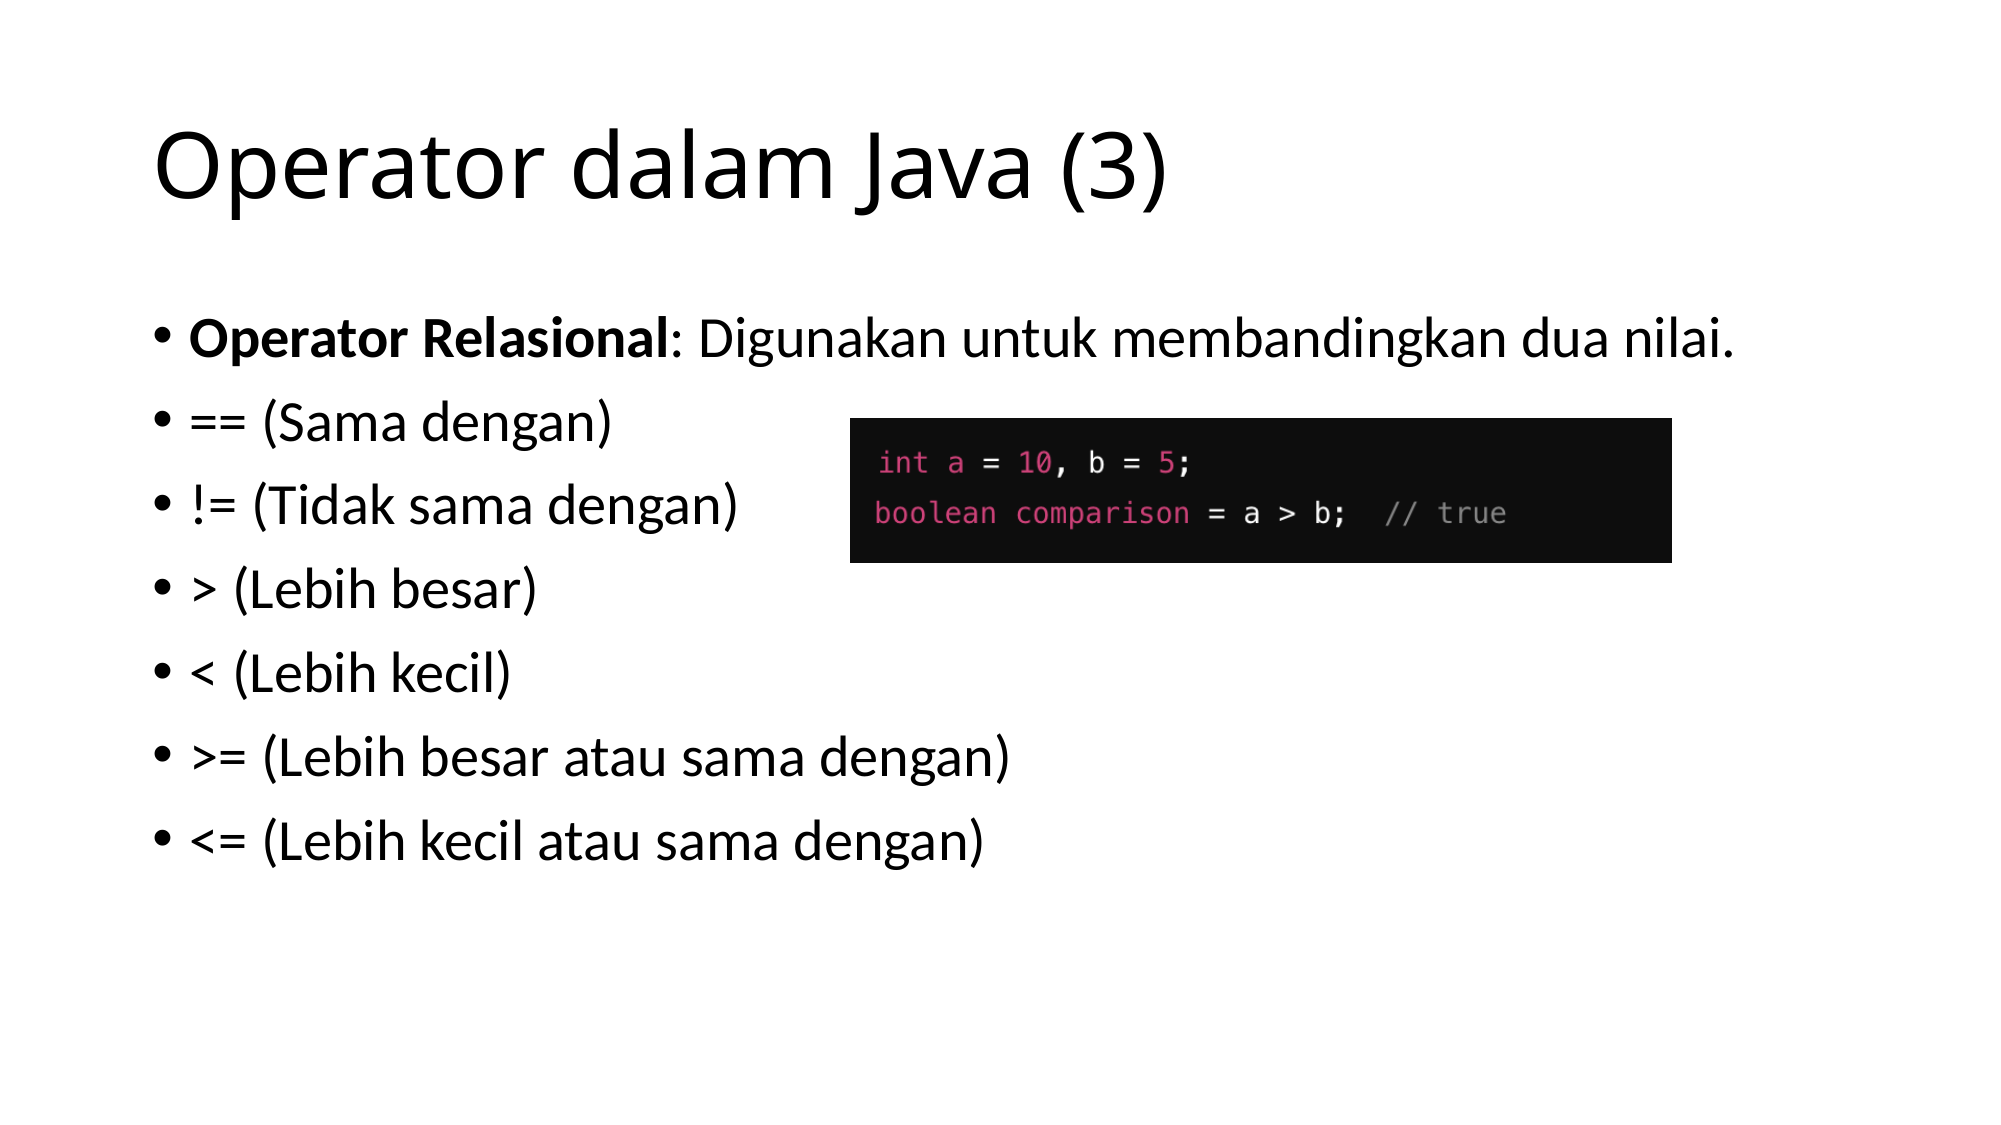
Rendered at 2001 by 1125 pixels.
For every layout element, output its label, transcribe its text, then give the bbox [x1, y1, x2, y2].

picture [850, 418, 1672, 563]
title Operator dalam Java (3) [137, 59, 1863, 278]
list Operator Relasional: Digunakan untuk membandingkan dua nilai. == (Sama dengan) != (Tidak sama dengan) > (Lebih besar) < (Lebih kecil) >= (Lebih besar atau sama dengan) <= (Lebih kecil atau sama dengan) [137, 299, 1863, 1014]
